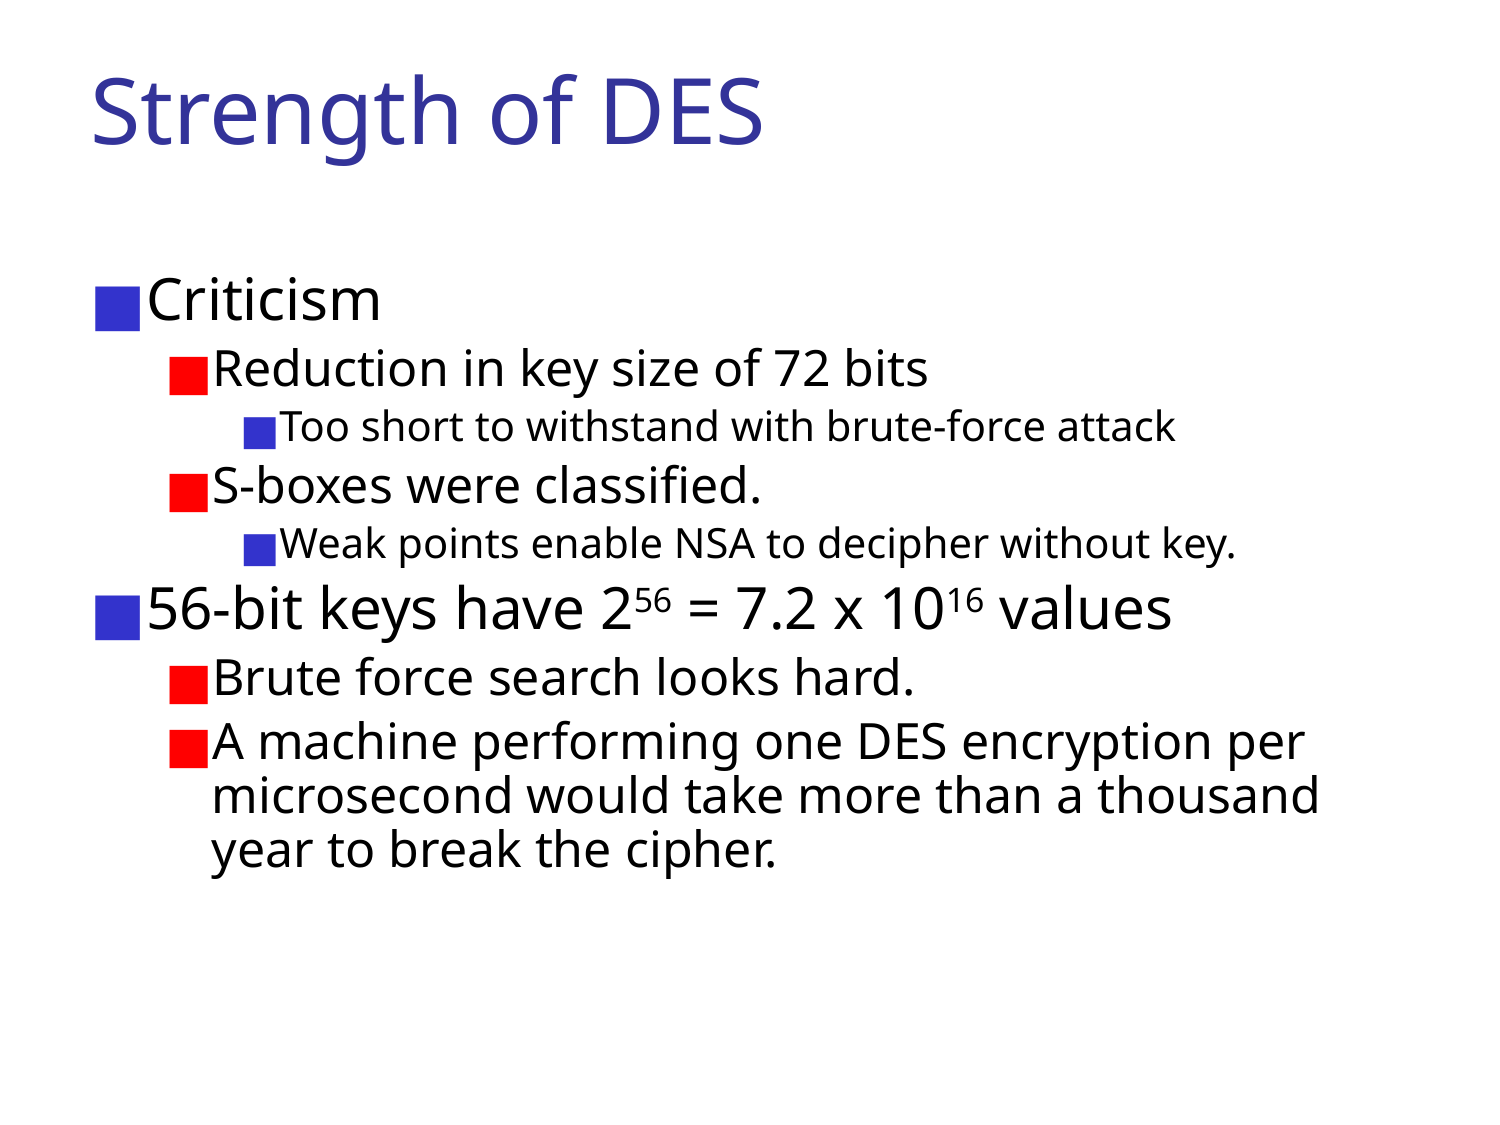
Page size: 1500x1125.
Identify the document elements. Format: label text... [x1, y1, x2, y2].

list Criticism Reduction in key size of 72 bits Too short to withstand with brute-force attack S-boxes were classified. Weak points enable NSA to decipher without key. 56-bit keys have 256 = 7.2 x 1016 values Brute force search looks hard. A machine performing one DES encryption per microsecond would take more than a thousand year to break the cipher. [75, 262, 1425, 1005]
title Strength of DES [75, 45, 1425, 233]
